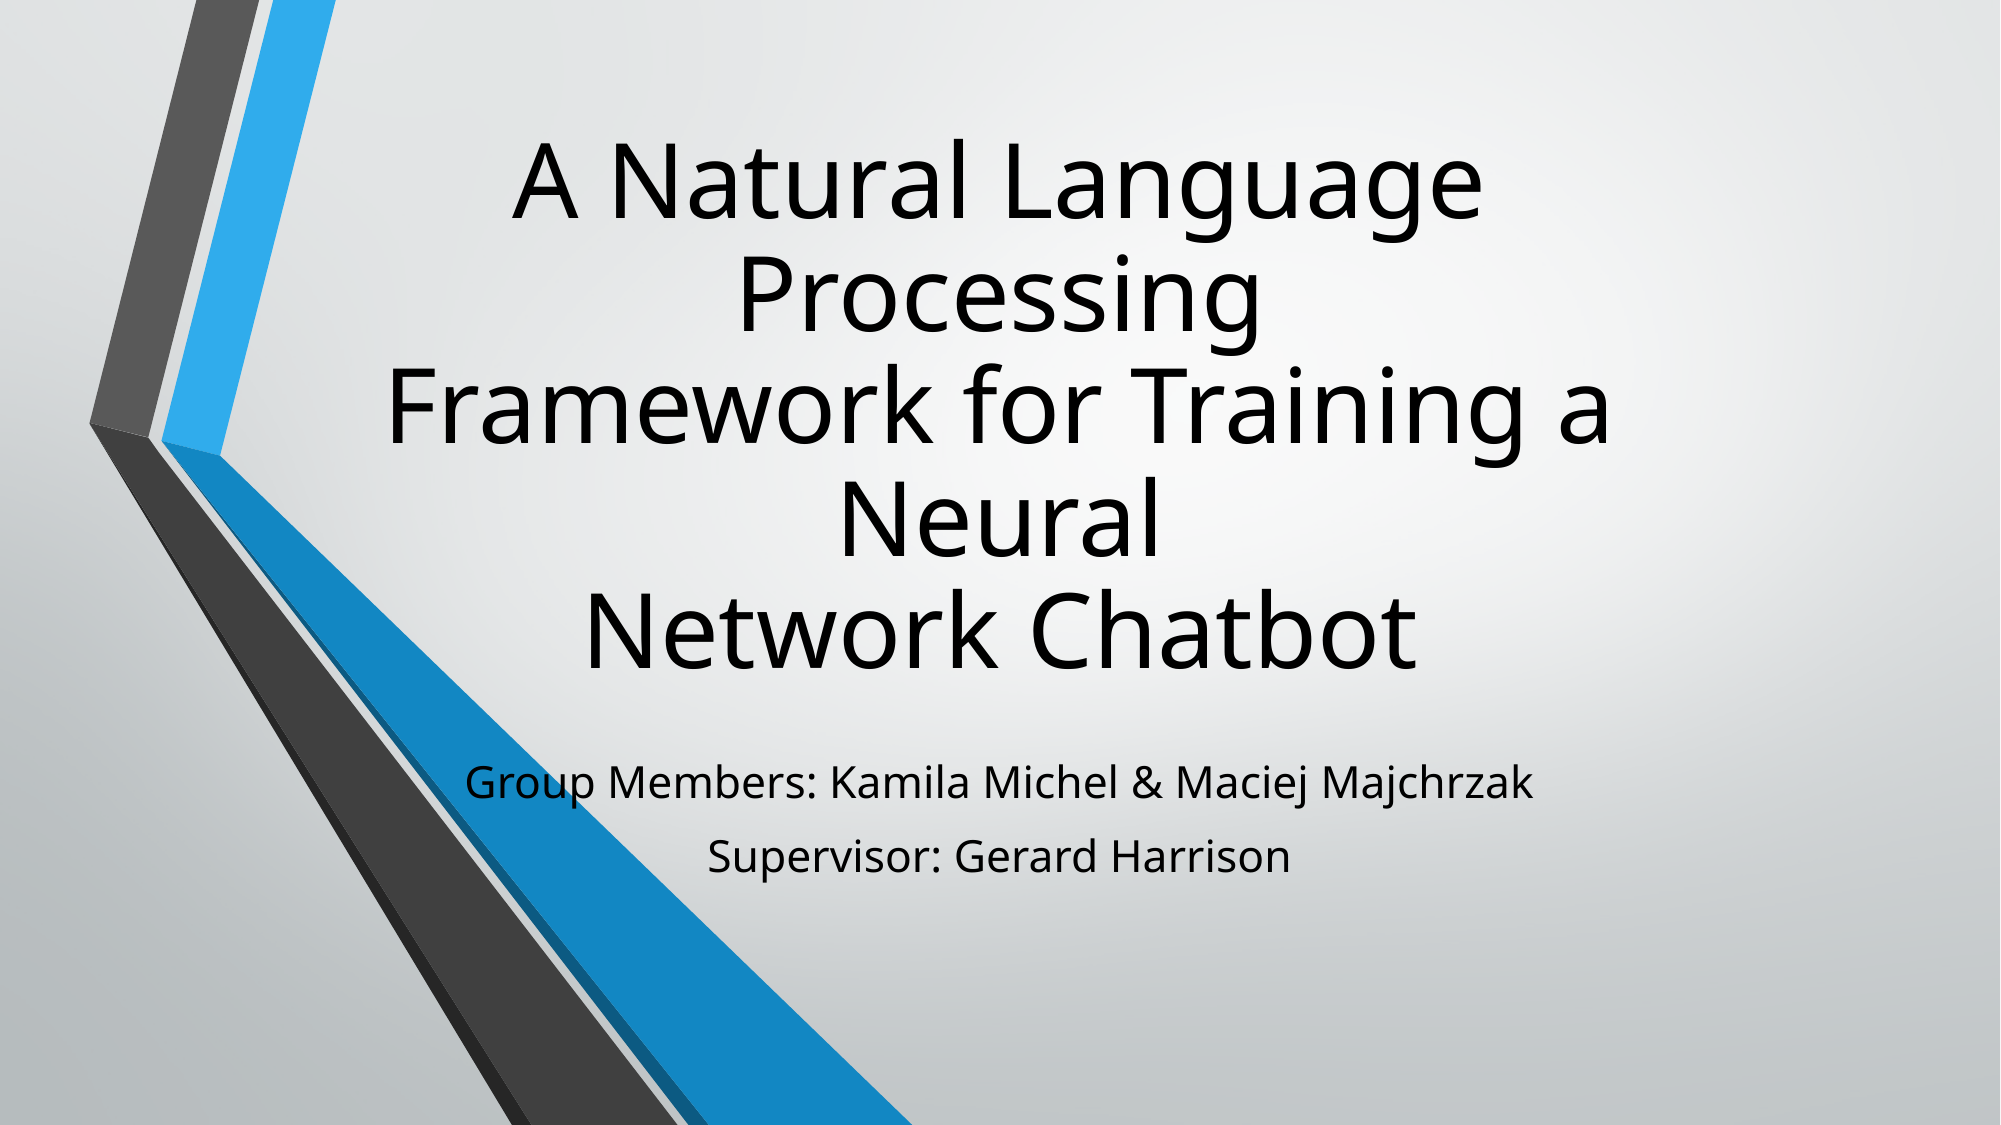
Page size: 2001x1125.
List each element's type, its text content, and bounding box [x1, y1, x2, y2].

title A Natural Language Processing Framework for Training a Neural Network Chatbot [249, 105, 1750, 700]
subtitle Group Members: Kamila Michel & Maciej Majchrzak Supervisor: Gerard Harrison [446, 746, 1554, 926]
